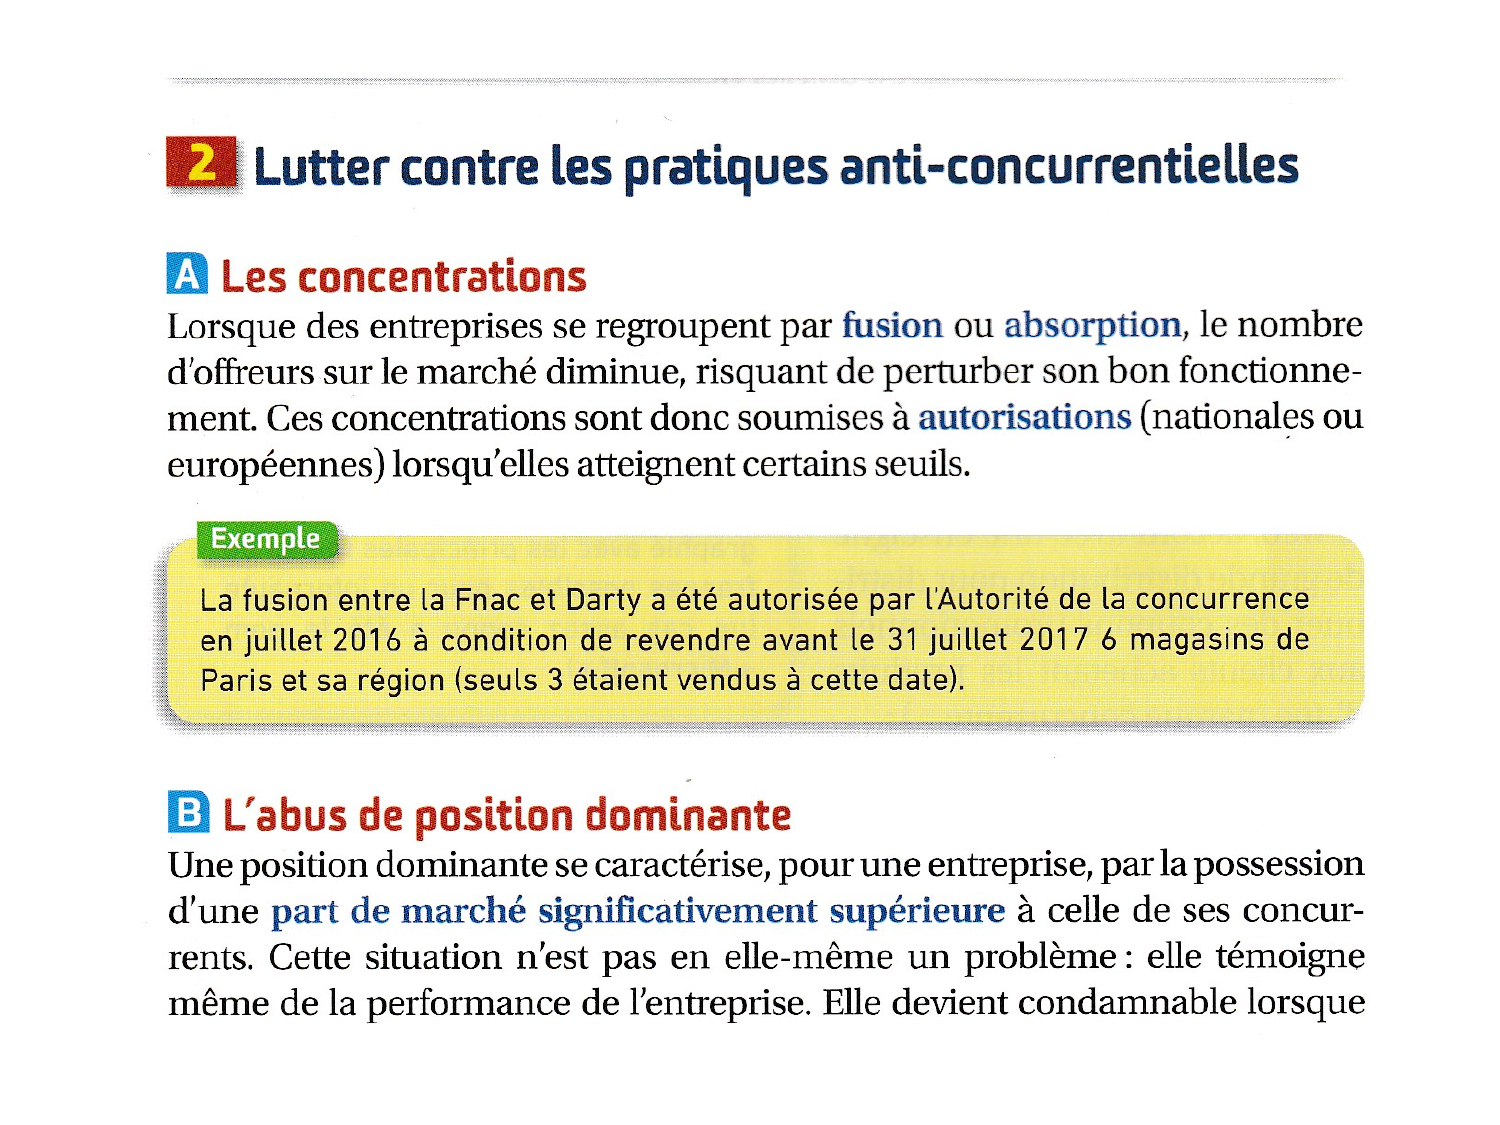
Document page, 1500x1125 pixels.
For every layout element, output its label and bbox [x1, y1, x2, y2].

picture [94, 77, 1400, 1036]
